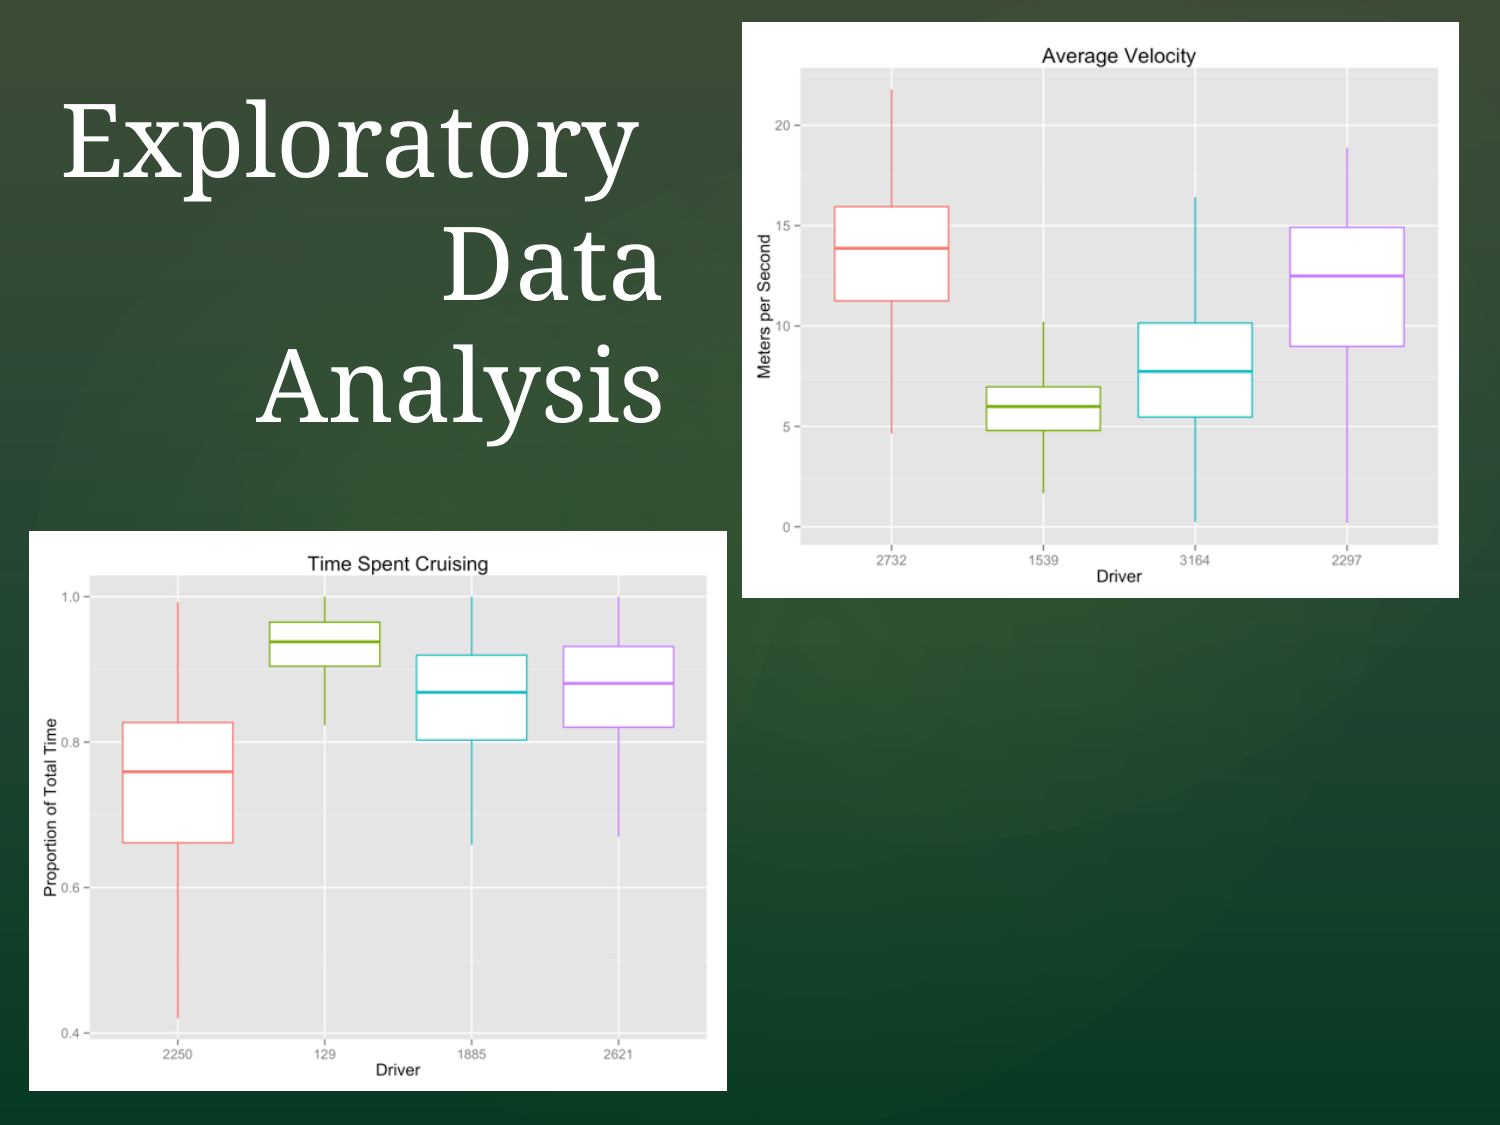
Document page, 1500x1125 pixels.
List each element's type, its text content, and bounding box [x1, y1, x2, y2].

picture [28, 530, 727, 1091]
picture [741, 21, 1459, 598]
title Exploratory Data Analysis [29, 47, 682, 451]
